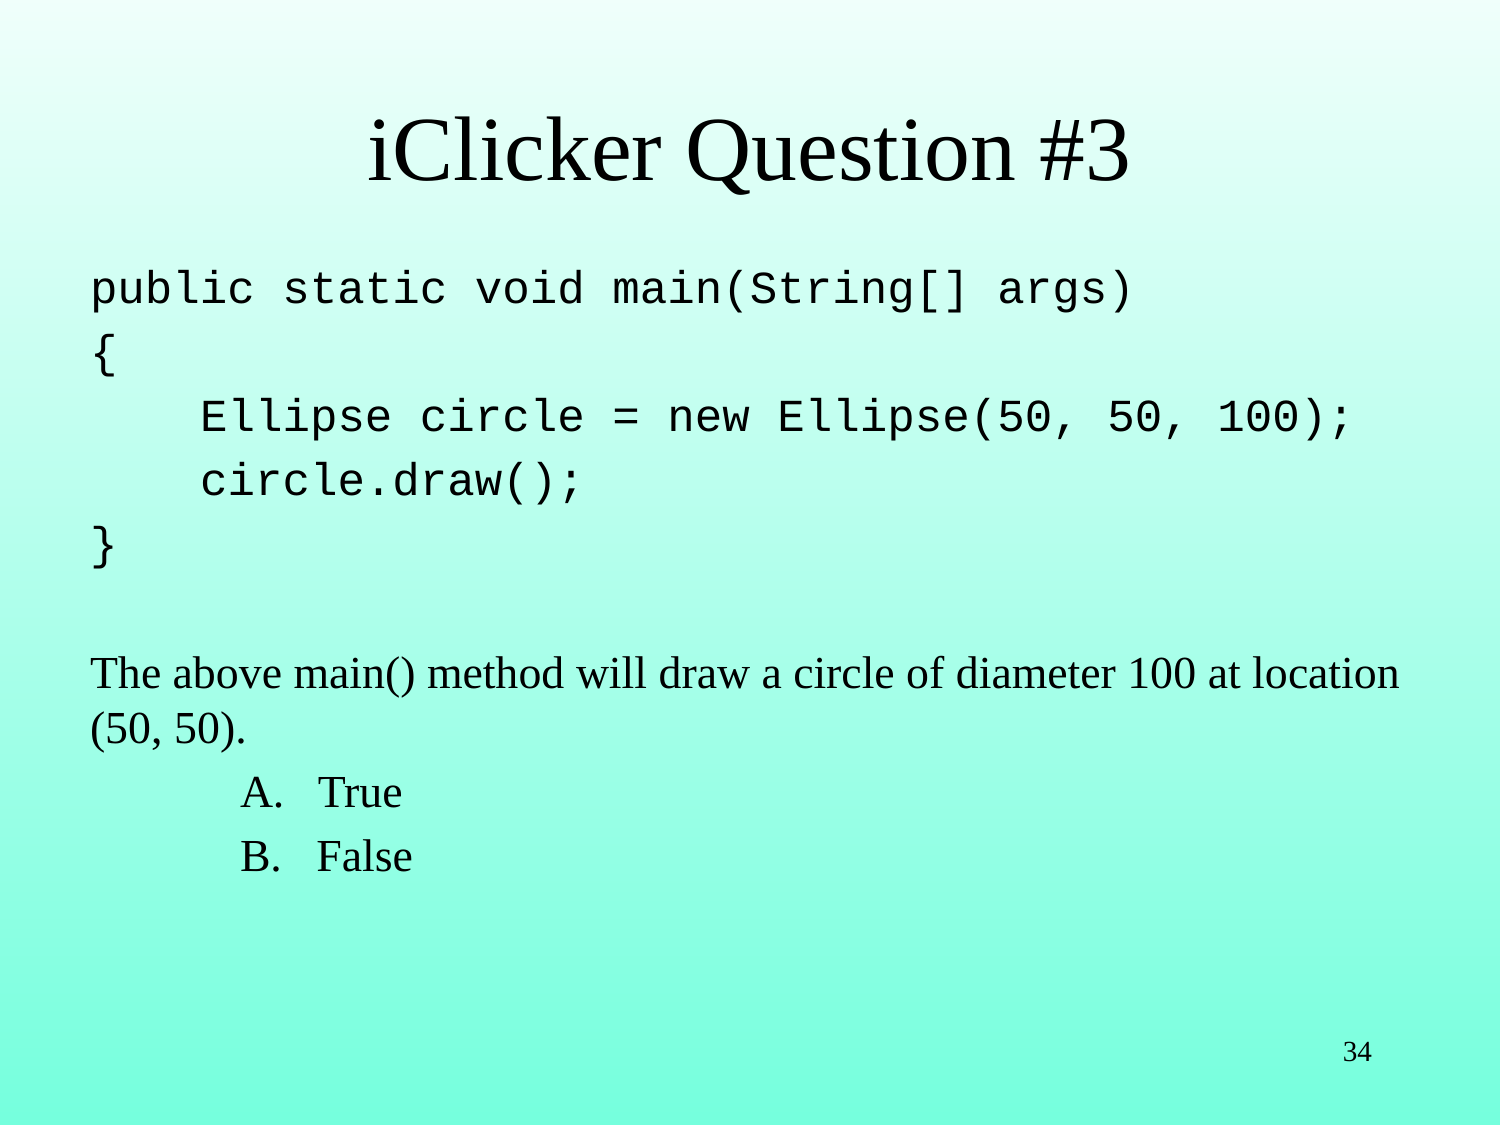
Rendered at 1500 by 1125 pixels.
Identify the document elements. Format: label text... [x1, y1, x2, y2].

list public static void main(String[] args) { Ellipse circle = new Ellipse(50, 50, 100); circle.draw(); } The above main() method will draw a circle of diameter 100 at location (50, 50). A. True B. False [75, 249, 1425, 925]
title iClicker Question #3 [112, 50, 1388, 238]
slide_number 34 [1074, 1024, 1388, 1101]
